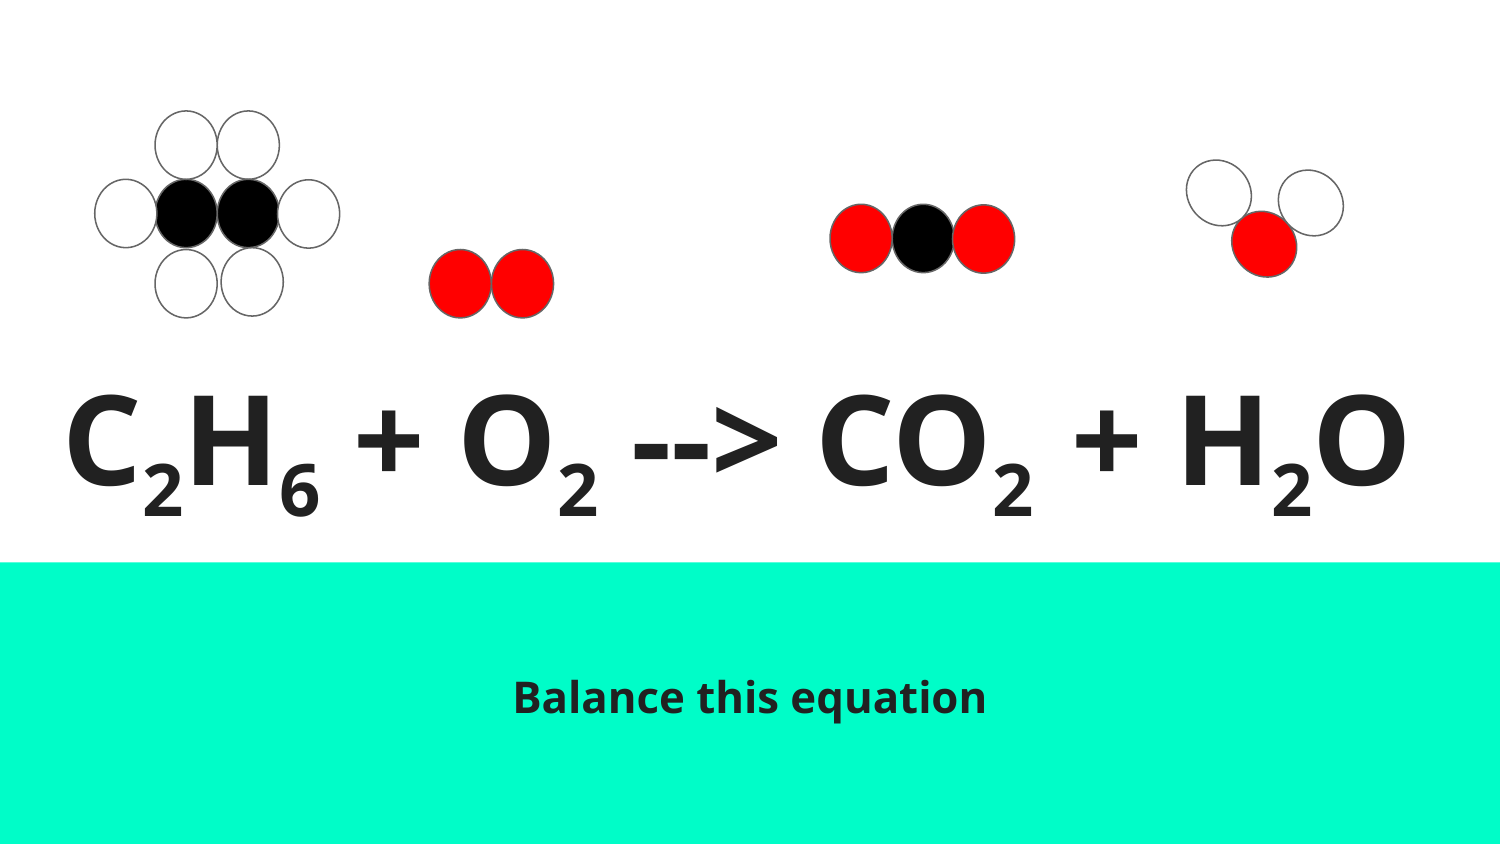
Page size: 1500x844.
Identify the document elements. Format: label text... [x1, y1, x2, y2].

title C2H6 + O2 --> CO2 + H2O [38, 353, 1437, 538]
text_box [94, 110, 1357, 319]
subtitle Balance this equation [51, 638, 1449, 755]
